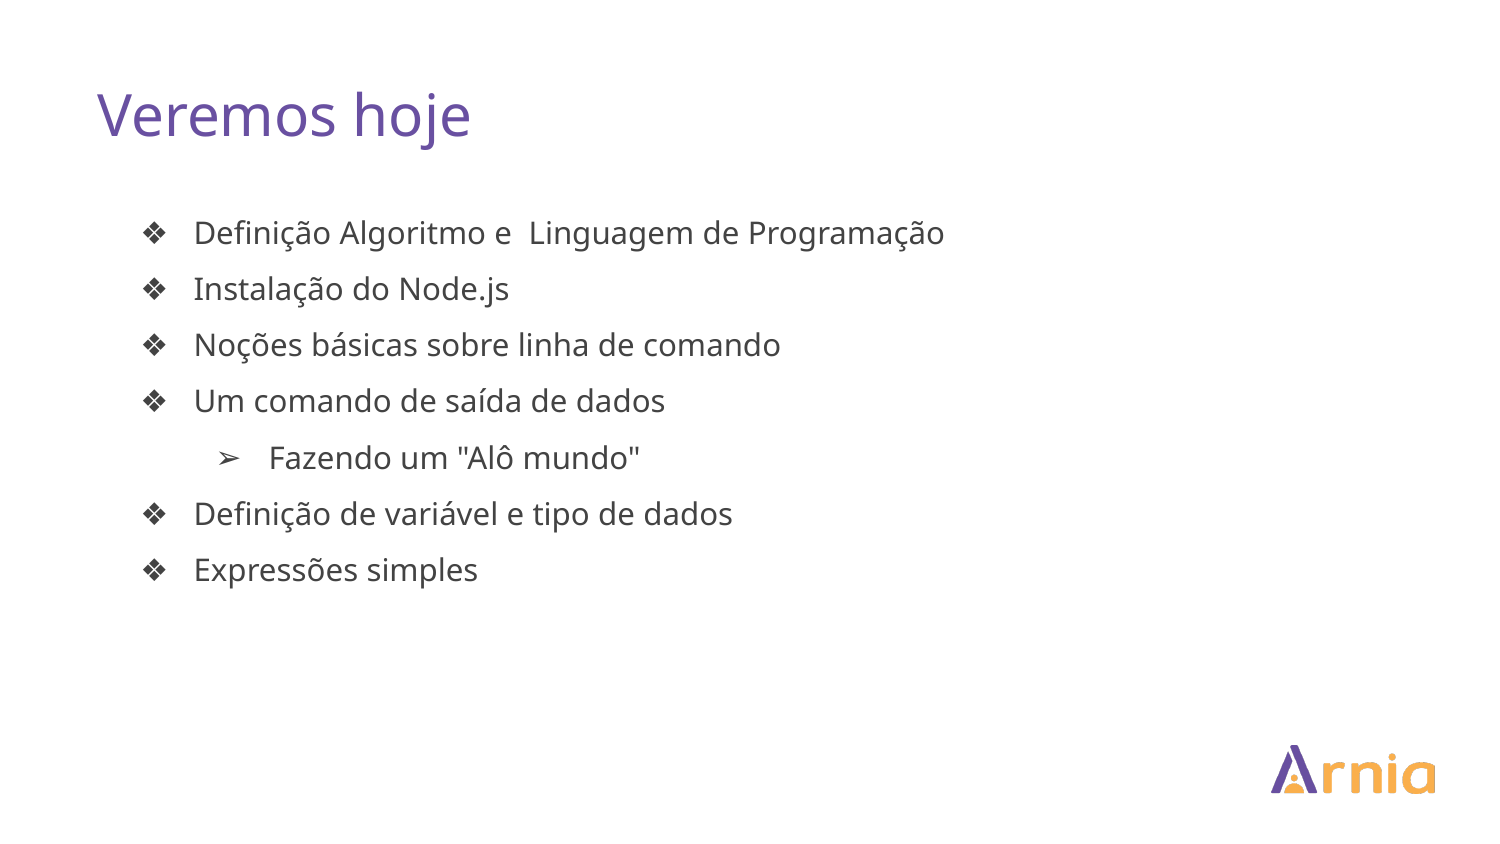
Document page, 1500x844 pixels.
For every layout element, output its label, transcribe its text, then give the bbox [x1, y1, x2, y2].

picture [1271, 745, 1435, 794]
text_box Veremos hoje [82, 63, 1435, 163]
text_box Definição Algoritmo e Linguagem de Programação Instalação do Node.js Noções básicas sobre linha de comando Um comando de saída de dados Fazendo um "Alô mundo" Definição de variável e tipo de dados Expressões simples [103, 179, 1261, 603]
